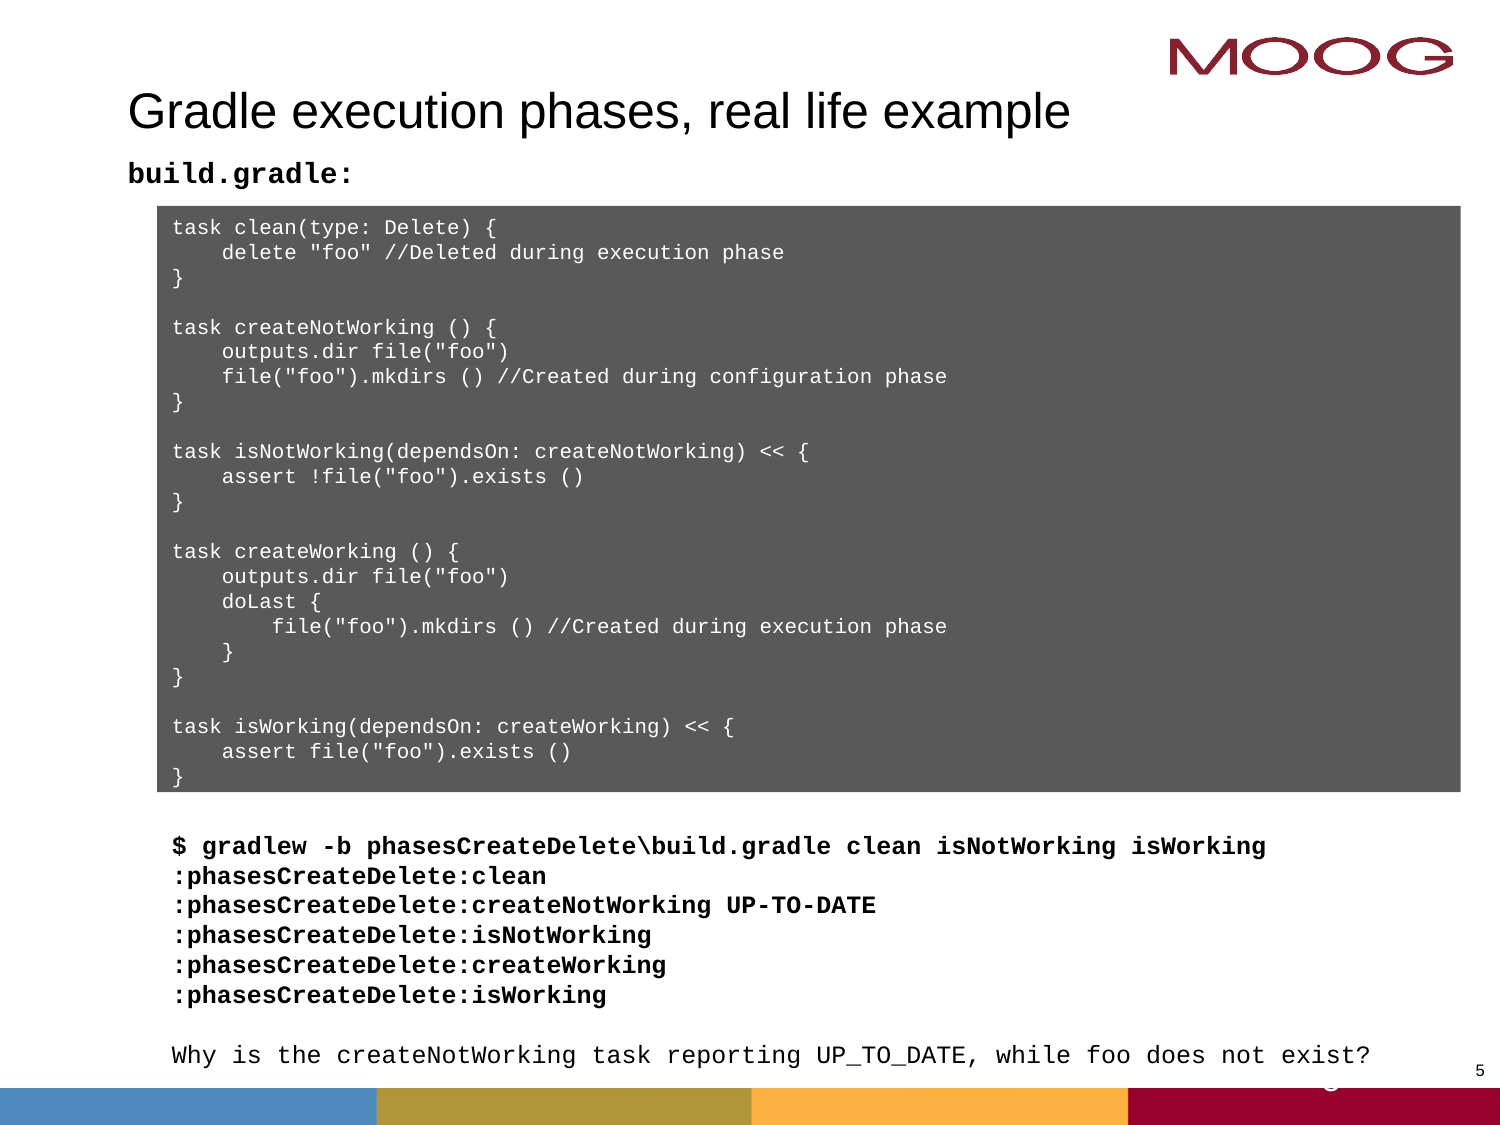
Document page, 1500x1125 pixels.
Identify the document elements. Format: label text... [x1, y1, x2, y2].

text_box $ gradlew -b phasesCreateDelete\build.gradle clean isNotWorking isWorking :phasesCreateDelete:clean :phasesCreateDelete:createNotWorking UP-TO-DATE :phasesCreateDelete:isNotWorking :phasesCreateDelete:createWorking :phasesCreateDelete:isWorking Why is the createNotWorking task reporting UP_TO_DATE, while foo does not exist? [157, 821, 1461, 1088]
title Gradle execution phases, real life example [112, 75, 1113, 147]
picture [0, 1088, 1500, 1125]
picture [1170, 37, 1453, 75]
slide_number 5 [1461, 1050, 1500, 1088]
text_box task clean(type: Delete) { delete "foo" //Deleted during execution phase } task createNotWorking () { outputs.dir file("foo") file("foo").mkdirs () //Created during configuration phase } task isNotWorking(dependsOn: createNotWorking) << { assert !file("foo").exists () } task createWorking () { outputs.dir file("foo") doLast { file("foo").mkdirs () //Created during execution phase } } task isWorking(dependsOn: createWorking) << { assert file("foo").exists () } [157, 205, 1461, 793]
list build.gradle: [112, 154, 1395, 195]
